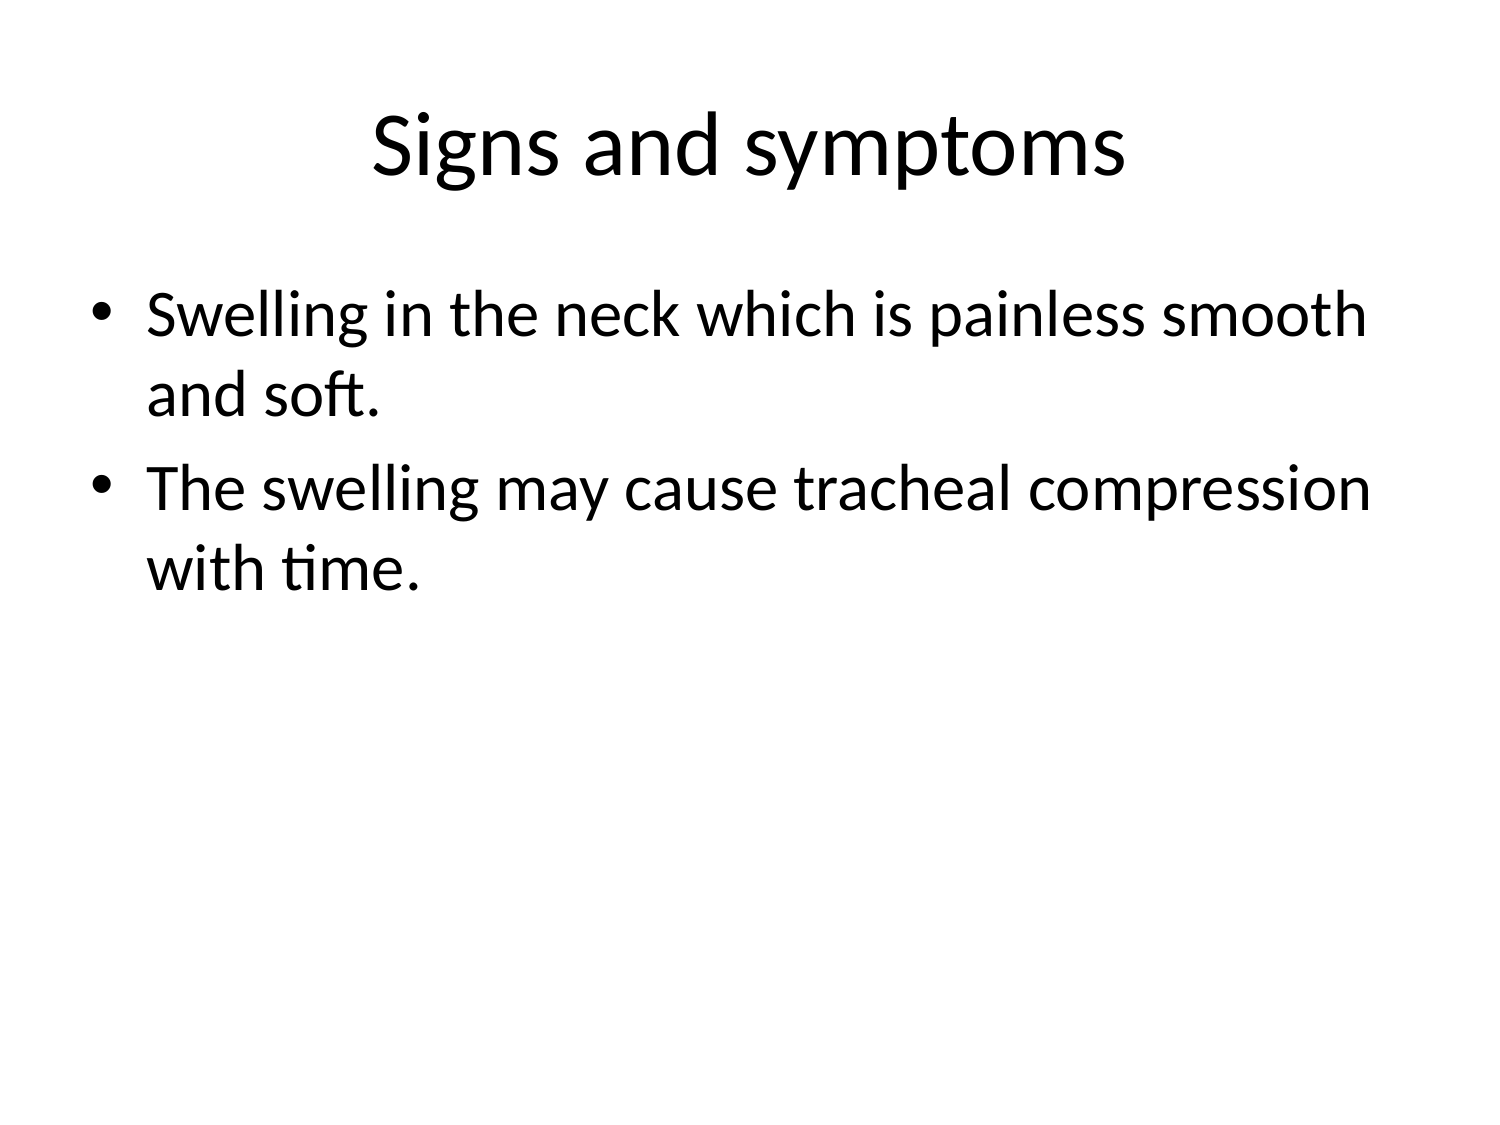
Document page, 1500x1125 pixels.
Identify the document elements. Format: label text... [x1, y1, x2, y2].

title Signs and symptoms [75, 45, 1425, 233]
list Swelling in the neck which is painless smooth and soft. The swelling may cause tracheal compression with time. [75, 262, 1425, 1005]
